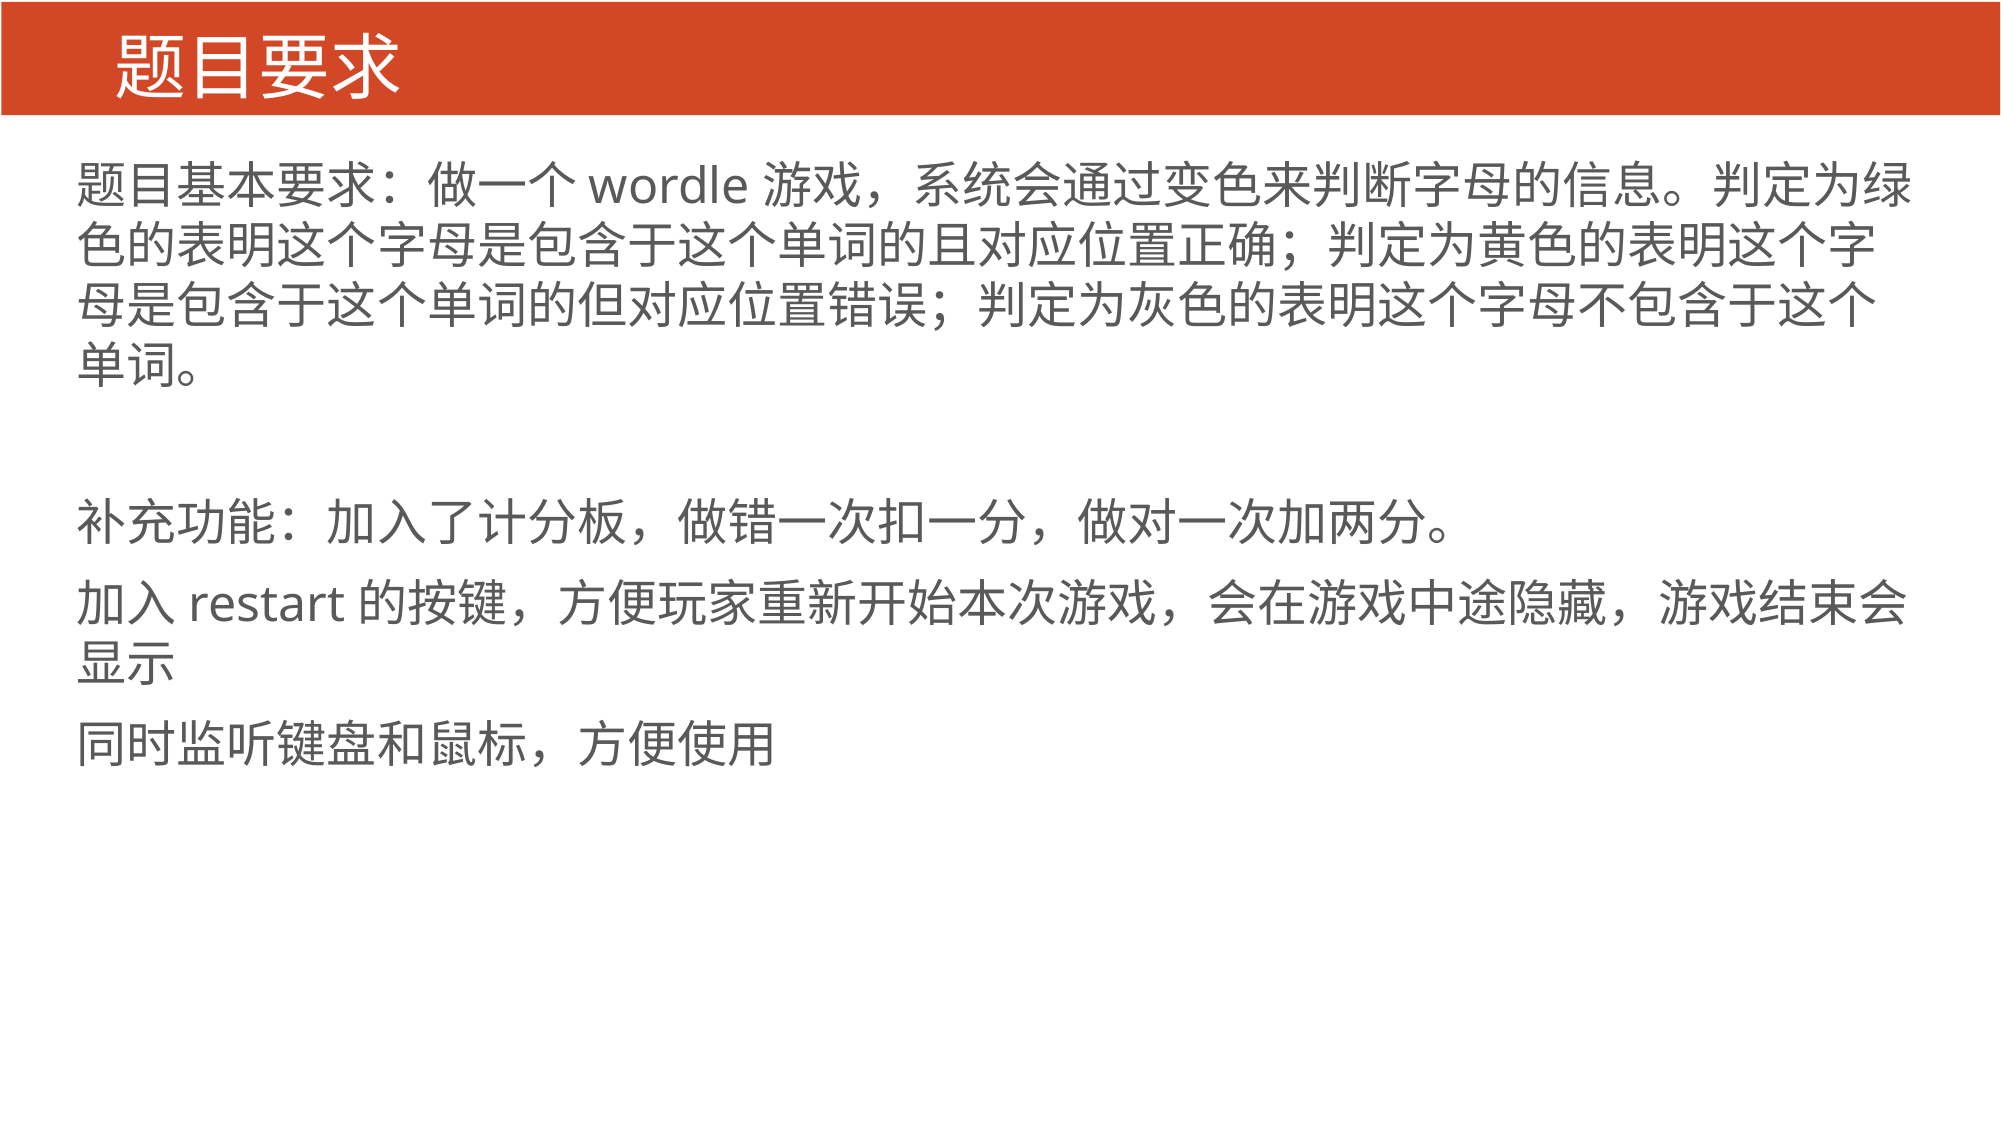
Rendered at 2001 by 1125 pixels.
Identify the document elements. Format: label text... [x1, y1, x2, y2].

list 题目基本要求：做一个wordle游戏，系统会通过变色来判断字母的信息。判定为绿色的表明这个字母是包含于这个单词的且对应位置正确；判定为黄色的表明这个字母是包含于这个单词的但对应位置错误；判定为灰色的表明这个字母不包含于这个单词。 补充功能：加入了计分板，做错一次扣一分，做对一次加两分。 加入restart的按键，方便玩家重新开始本次游戏，会在游戏中途隐藏，游戏结束会显示 同时监听键盘和鼠标，方便使用 [61, 146, 1939, 979]
title 题目要求 [99, 1, 1863, 122]
